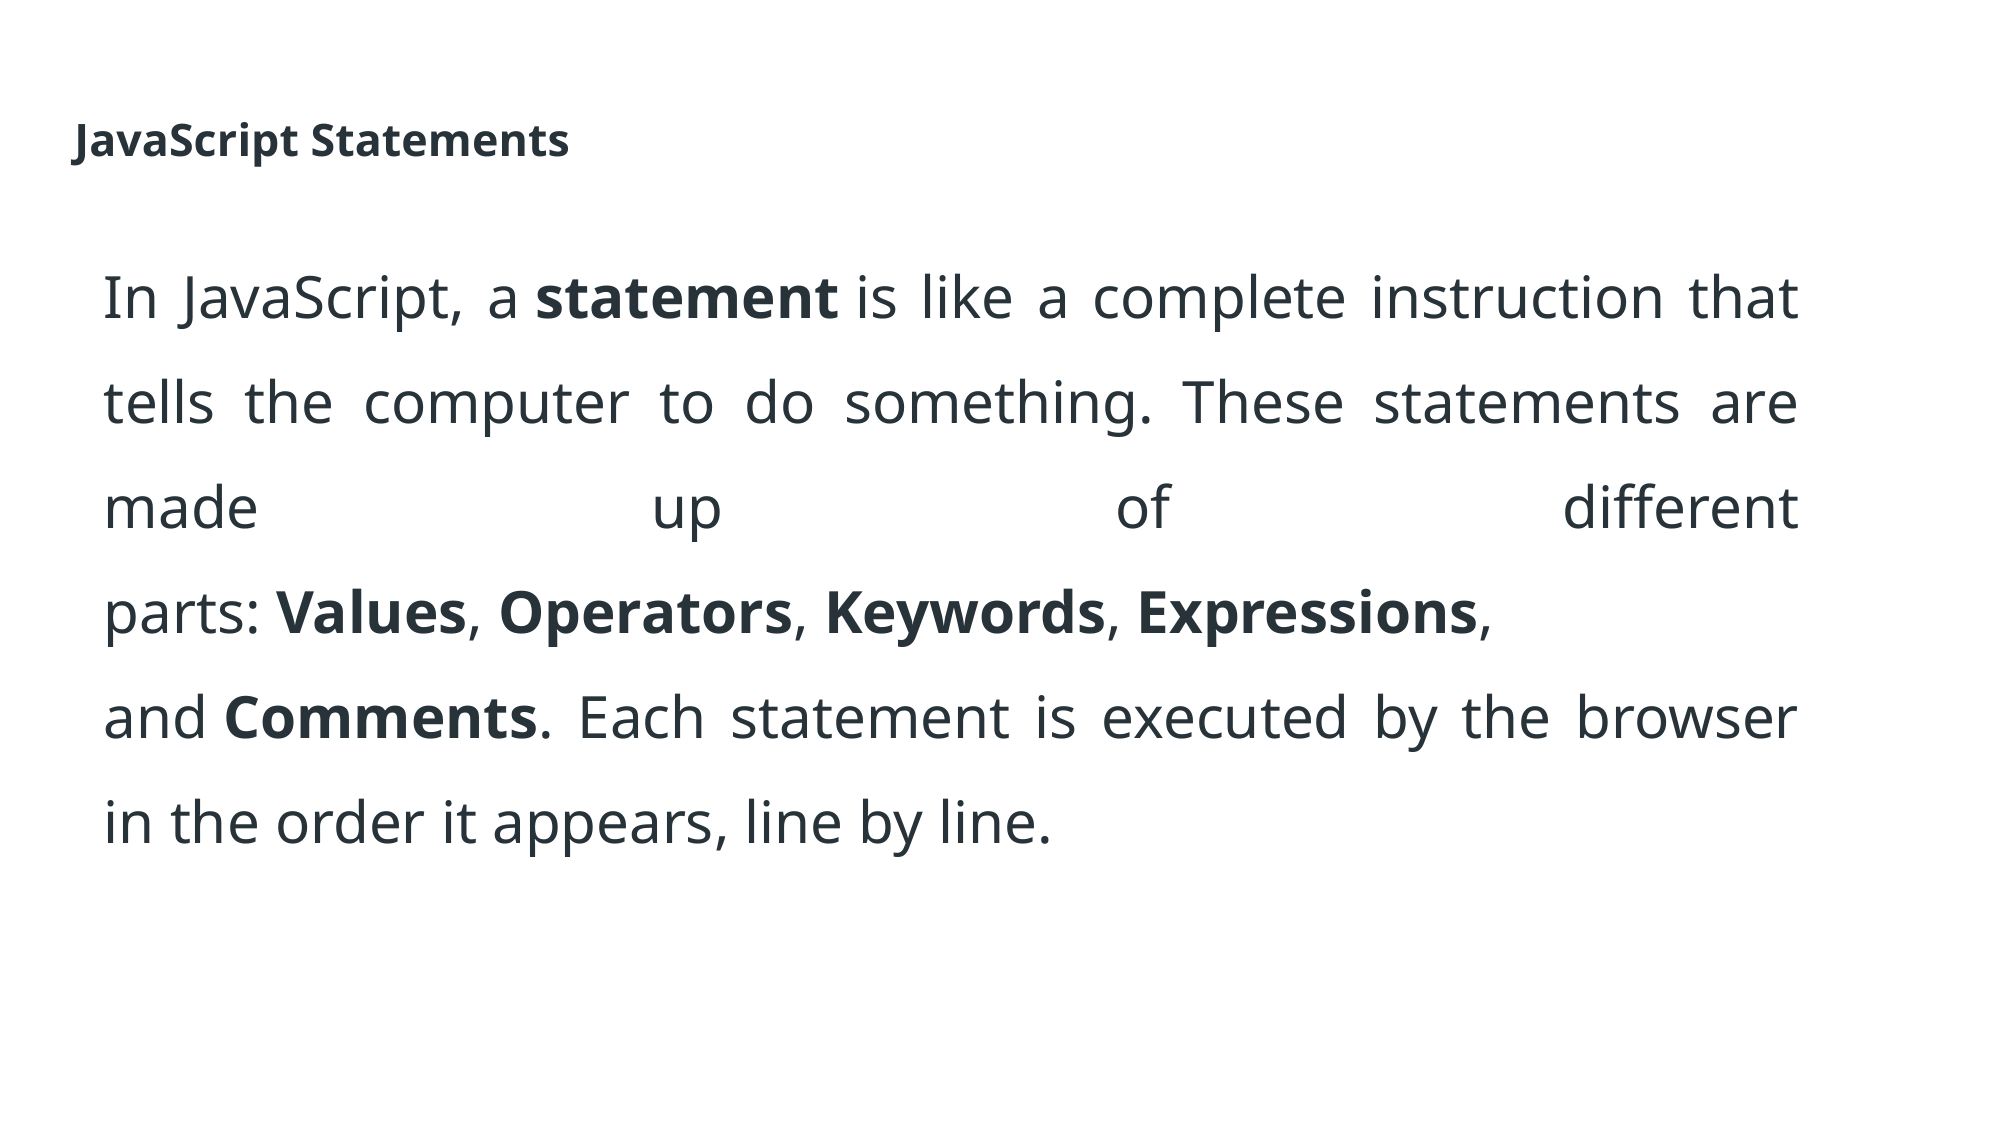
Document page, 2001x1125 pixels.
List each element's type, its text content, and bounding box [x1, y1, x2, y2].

list In JavaScript, a statement is like a complete instruction that tells the computer to do something. These statements are made up of different parts: Values, Operators, Keywords, Expressions, and Comments. Each statement is executed by the browser in the order it appears, line by line. [89, 218, 1814, 932]
title JavaScript Statements [59, 59, 1785, 278]
